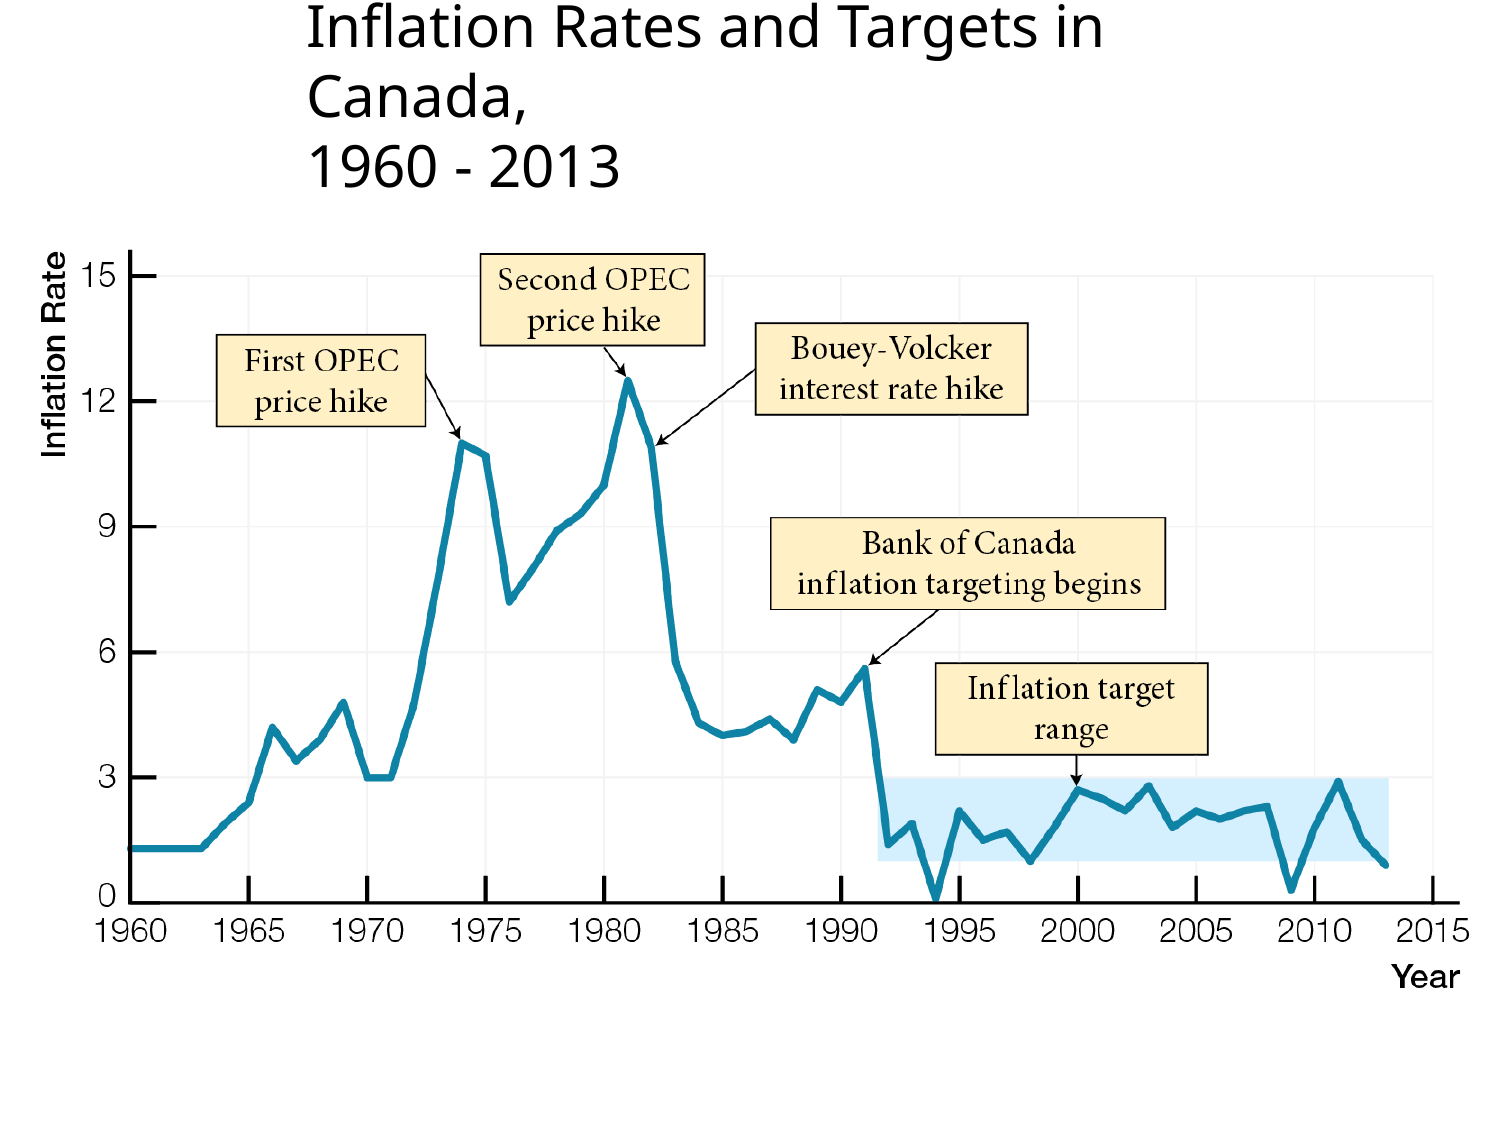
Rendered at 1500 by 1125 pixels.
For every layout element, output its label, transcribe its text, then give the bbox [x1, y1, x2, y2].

picture [37, 242, 1470, 995]
title Inflation Rates and Targets in Canada, 1960 - 2013 [291, 0, 1209, 188]
